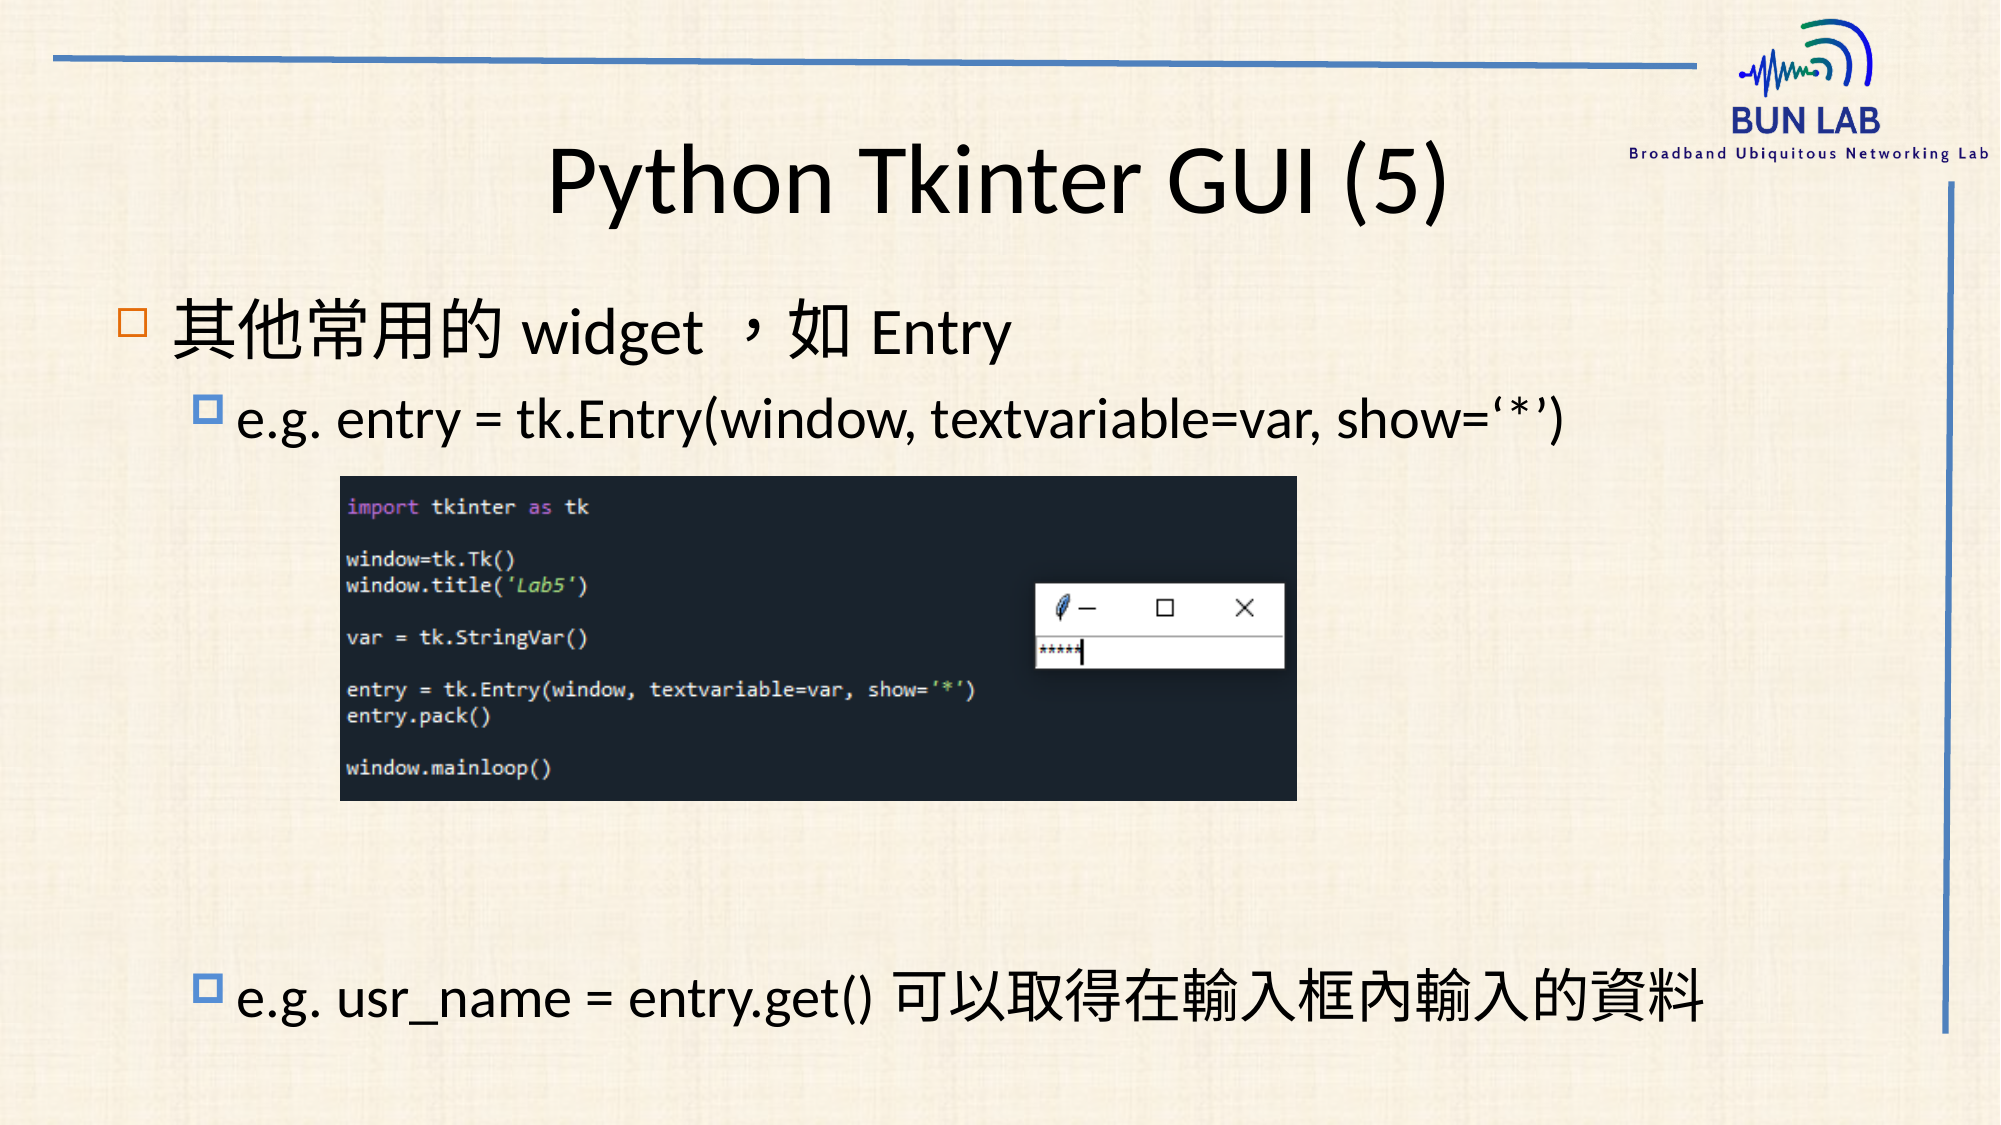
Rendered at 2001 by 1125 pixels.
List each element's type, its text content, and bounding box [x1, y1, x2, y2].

picture [340, 476, 1298, 801]
title Python Tkinter GUI (5) [99, 79, 1900, 268]
picture [1628, 10, 1990, 164]
list 其他常用的widget，如Entry e.g. entry = tk.Entry(window, textvariable=var, show=‘*’) e.g. usr_name = entry.get()可以取得在輸入框內輸入的資料 [99, 280, 1900, 1024]
